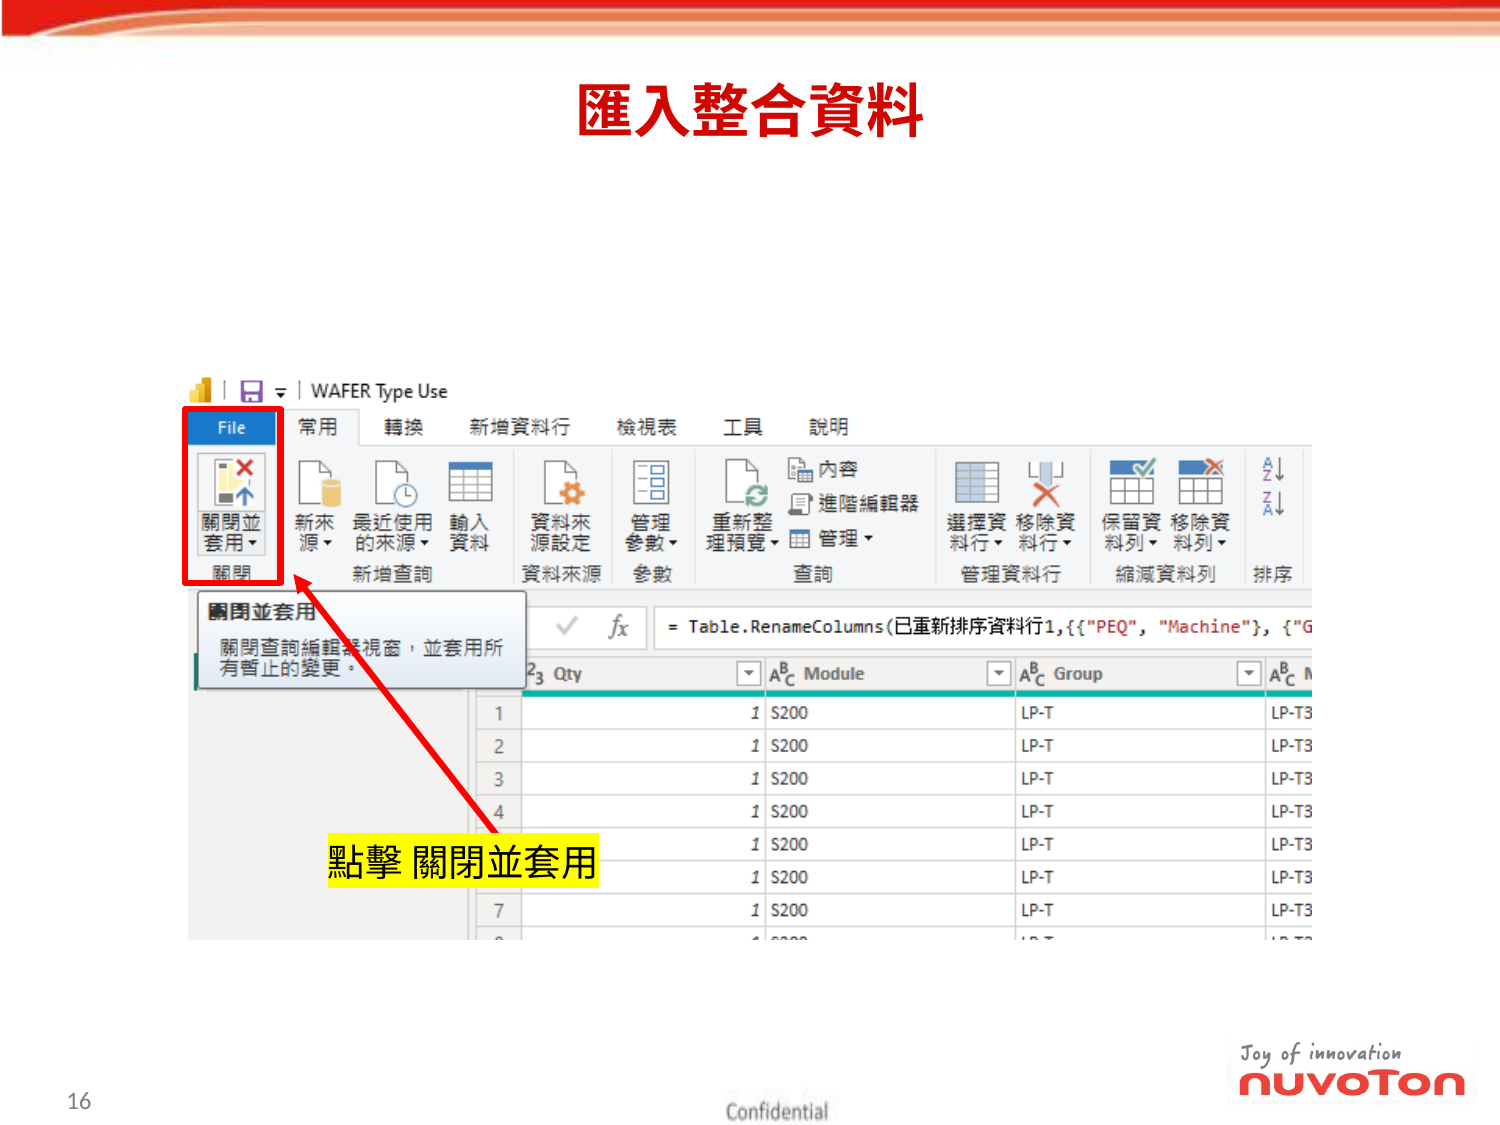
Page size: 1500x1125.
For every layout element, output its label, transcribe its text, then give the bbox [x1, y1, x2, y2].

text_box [293, 573, 499, 838]
title 匯入整合資料 [75, 66, 1425, 149]
picture [1, 0, 1500, 1125]
slide_number 15 [0, 1069, 160, 1125]
